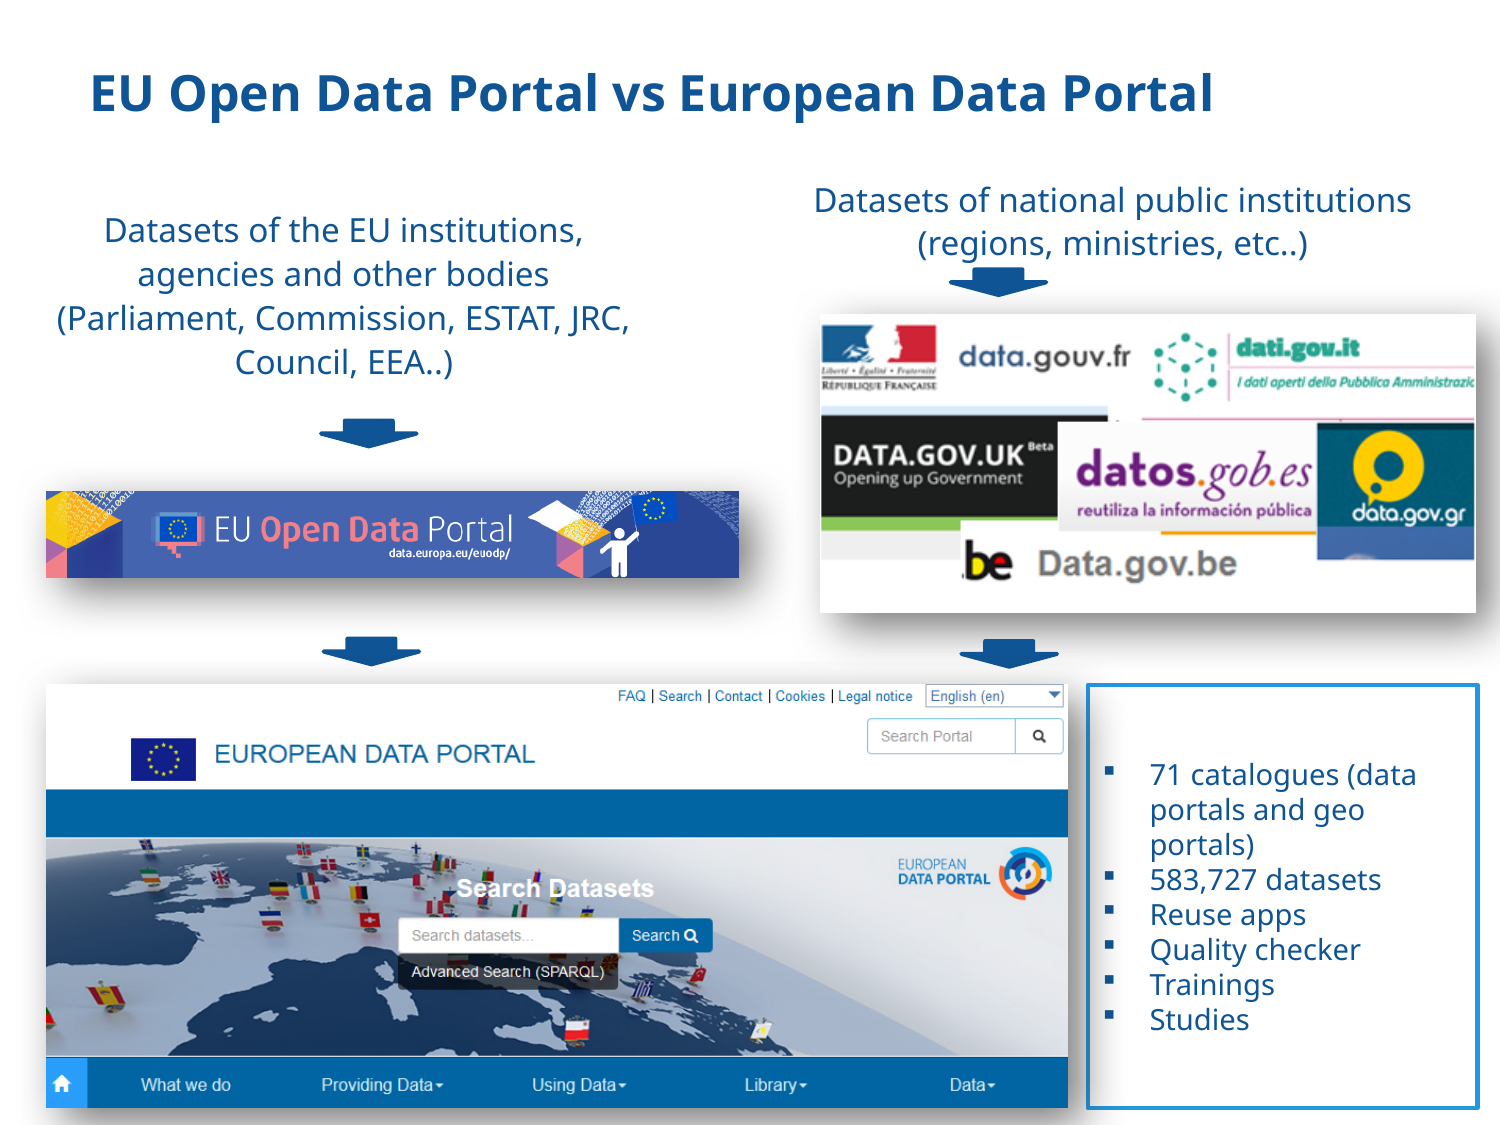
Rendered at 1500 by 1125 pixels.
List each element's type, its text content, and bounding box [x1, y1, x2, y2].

picture [45, 491, 739, 578]
text_box [948, 267, 1049, 298]
text_box [959, 639, 1060, 667]
text_box Datasets of the EU institutions, agencies and other bodies (Parliament, Commission, ESTAT, JRC, Council, EEA..) [36, 198, 652, 389]
text_box Datasets of national public institutions (regions, ministries, etc..) [738, 167, 1489, 270]
picture [820, 314, 1476, 614]
text_box 71 catalogues (data portals and geo portals) 583,727 datasets Reuse apps Quality checker Trainings Studies [1098, 683, 1480, 1110]
text_box EU Open Data Portal vs European Data Portal [74, 54, 1425, 149]
text_box [318, 418, 419, 449]
picture [45, 684, 1068, 1109]
text_box [321, 636, 422, 667]
